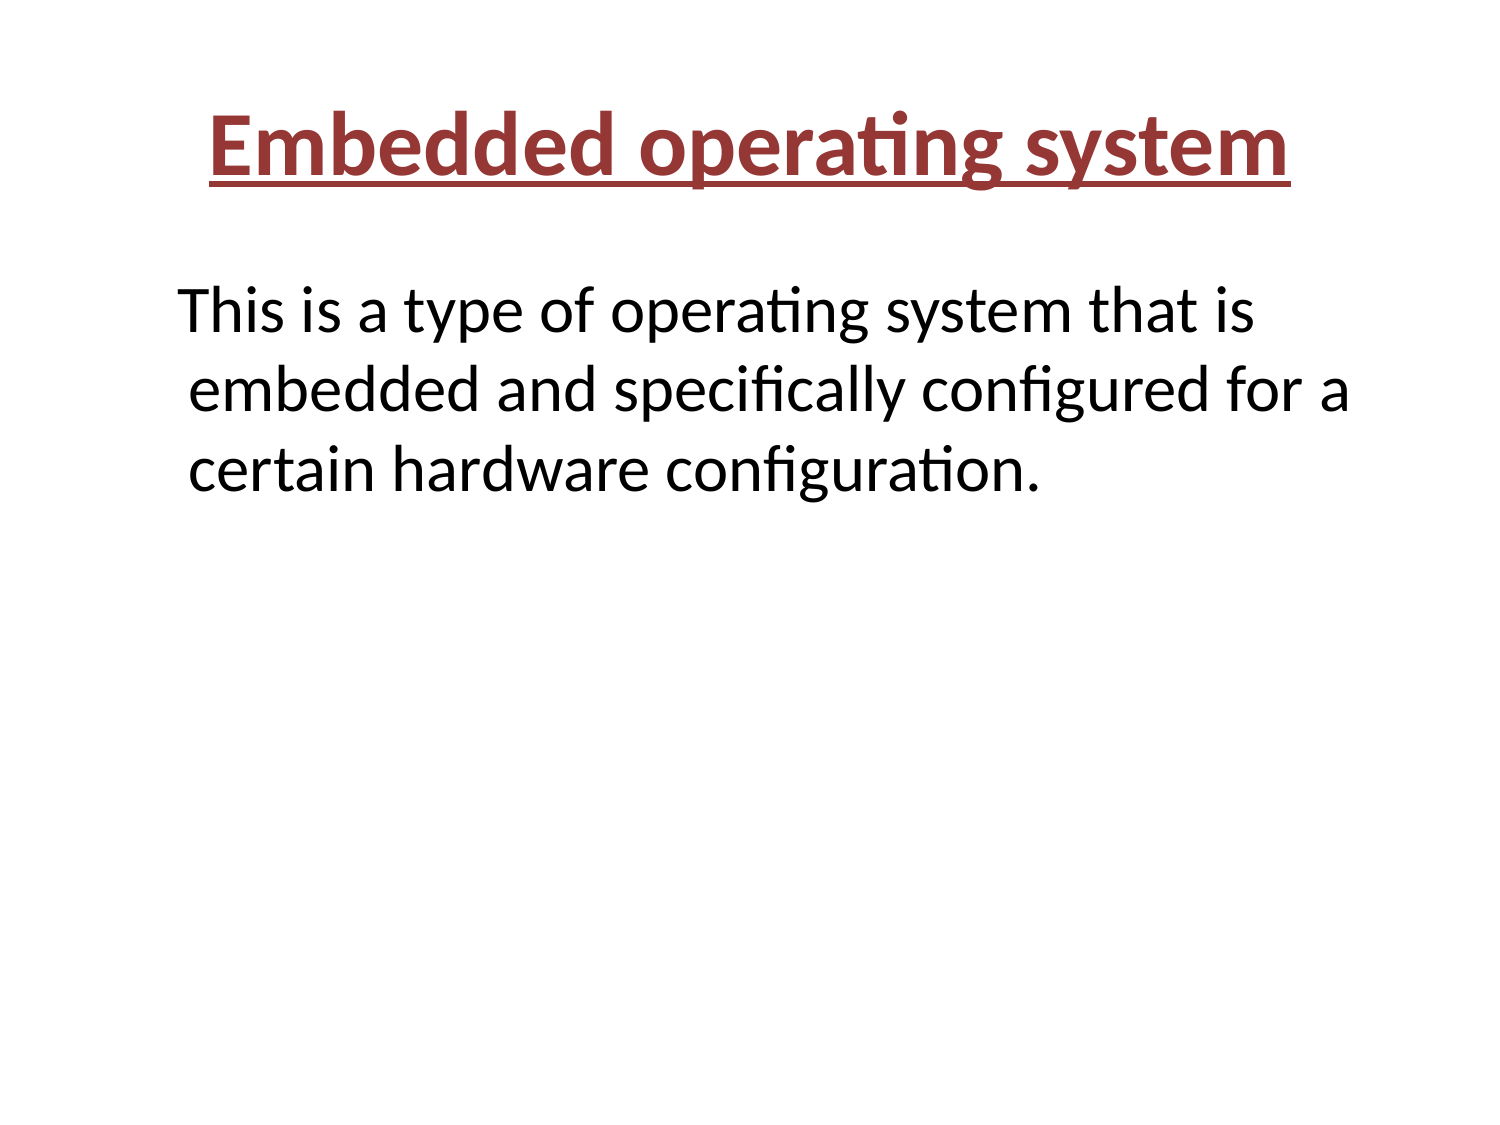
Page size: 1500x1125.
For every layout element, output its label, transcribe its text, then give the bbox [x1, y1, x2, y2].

title Embedded operating system [75, 45, 1425, 233]
list This is a type of operating system that is embedded and specifically configured for a certain hardware configuration. [117, 257, 1468, 837]
